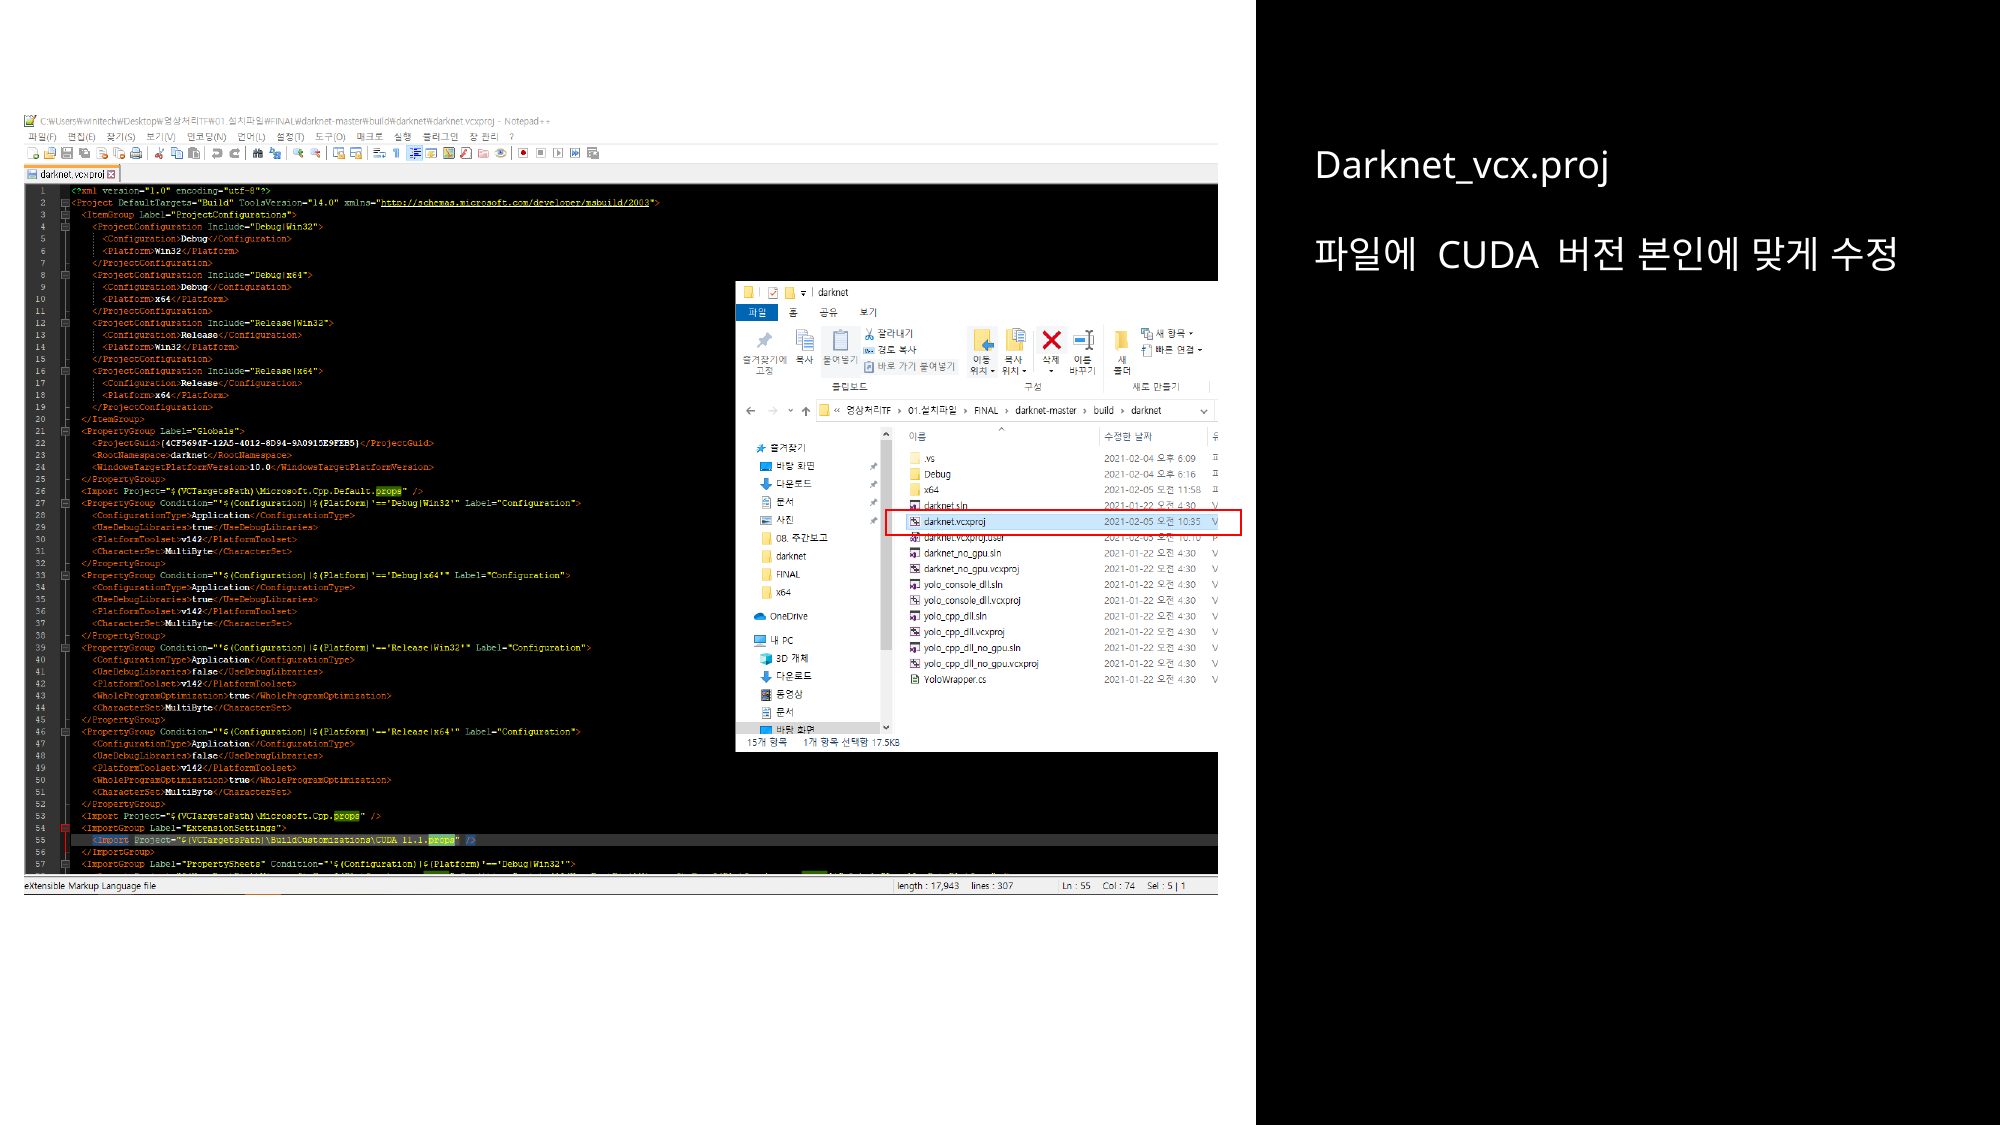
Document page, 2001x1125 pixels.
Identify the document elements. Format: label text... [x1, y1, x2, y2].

text_box [1218, 509, 1242, 536]
text_box Darknet_vcx.proj 파일에 CUDA 버전 본인에 맞게 수정 [1299, 133, 1915, 284]
picture [24, 115, 1218, 895]
